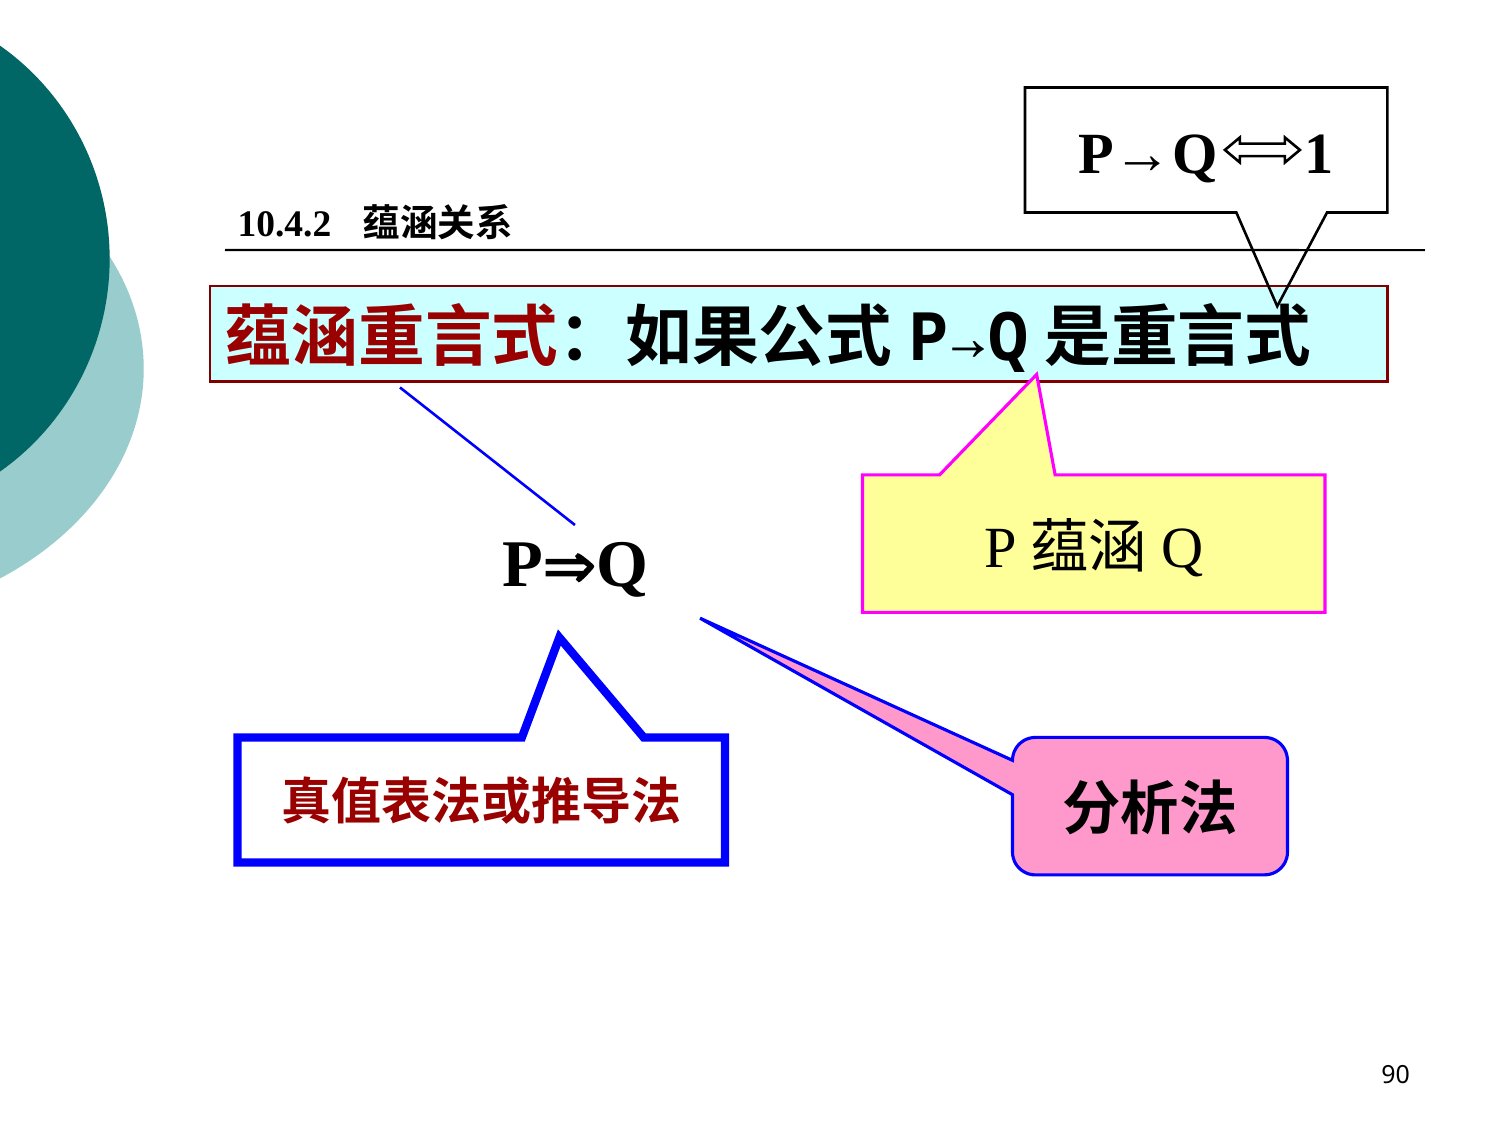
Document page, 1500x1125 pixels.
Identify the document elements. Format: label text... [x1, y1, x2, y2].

slide_number 90 [1074, 1025, 1425, 1100]
text_box 真值表法或推导法 [237, 637, 726, 863]
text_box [399, 387, 778, 608]
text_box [1024, 87, 1388, 213]
text_box 分析法 [700, 618, 1288, 875]
text_box 10.4.2 蕴涵关系 [222, 191, 763, 252]
text_box P蕴涵Q [862, 374, 1325, 613]
text_box 蕴涵重言式：如果公式P→Q是重言式 [210, 286, 1388, 382]
